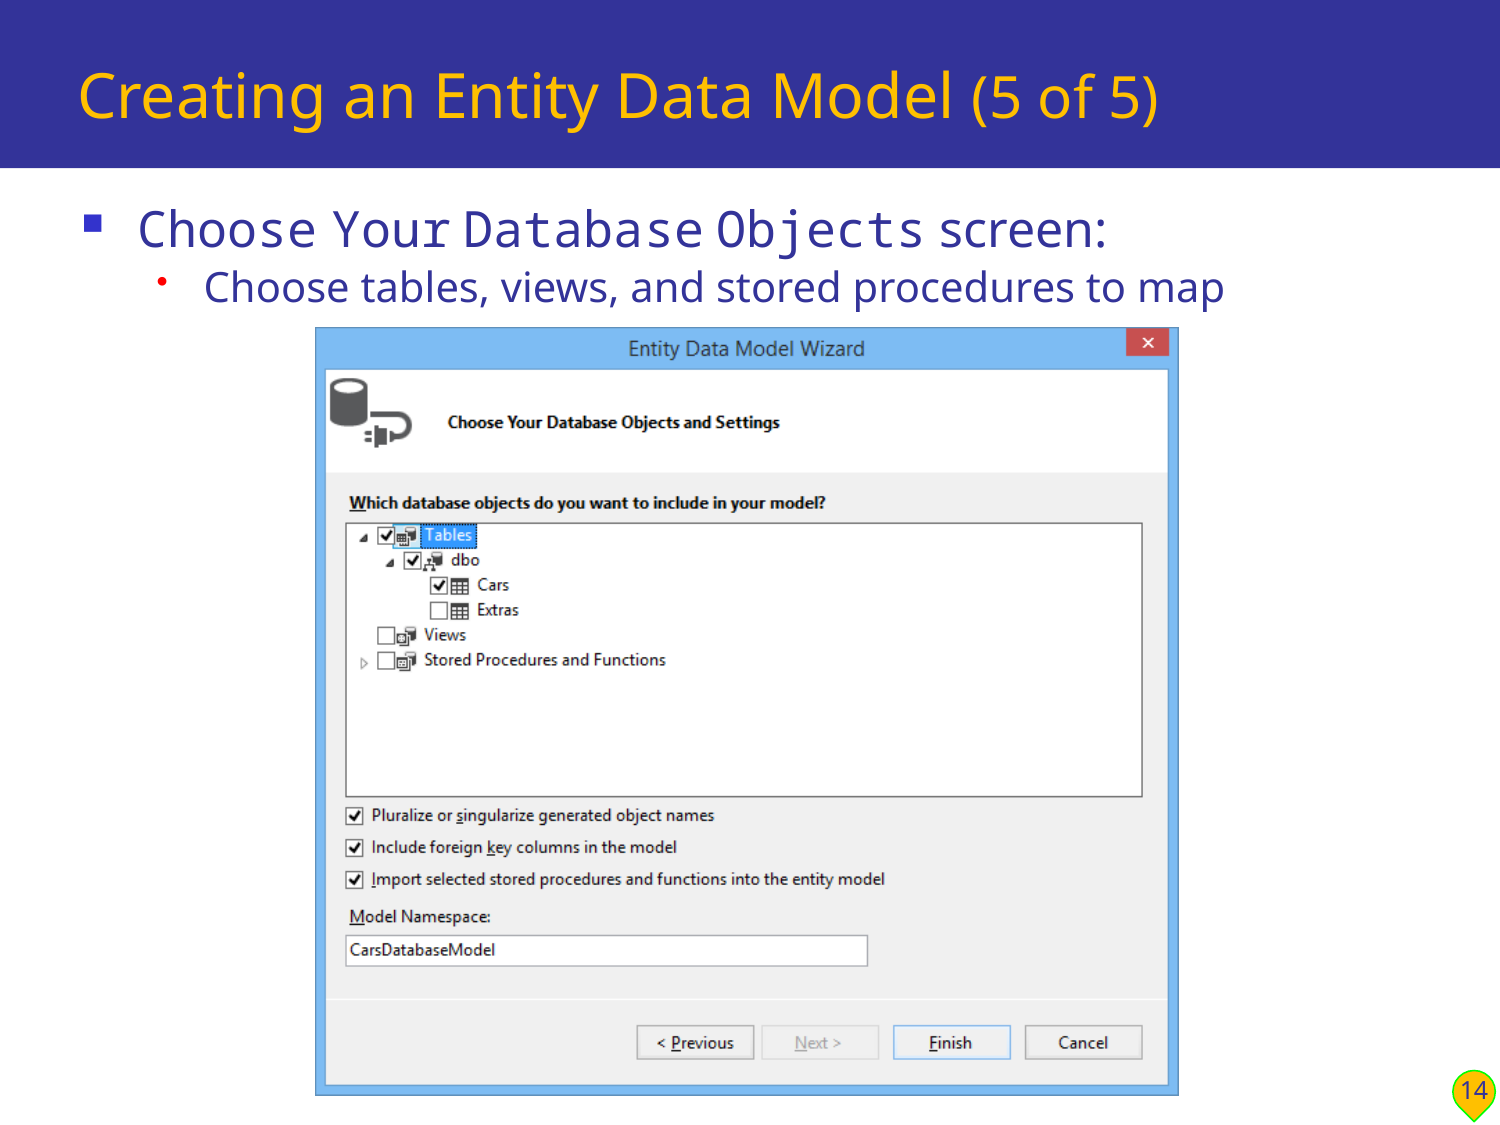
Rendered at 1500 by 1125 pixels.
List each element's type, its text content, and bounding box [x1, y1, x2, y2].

list Choose Your Database Objects screen: Choose tables, views, and stored procedures to map [66, 196, 1460, 1007]
title Creating an Entity Data Model (5 of 5) [61, 24, 1465, 139]
footer 14 [1431, 1040, 1500, 1117]
picture [314, 327, 1179, 1096]
